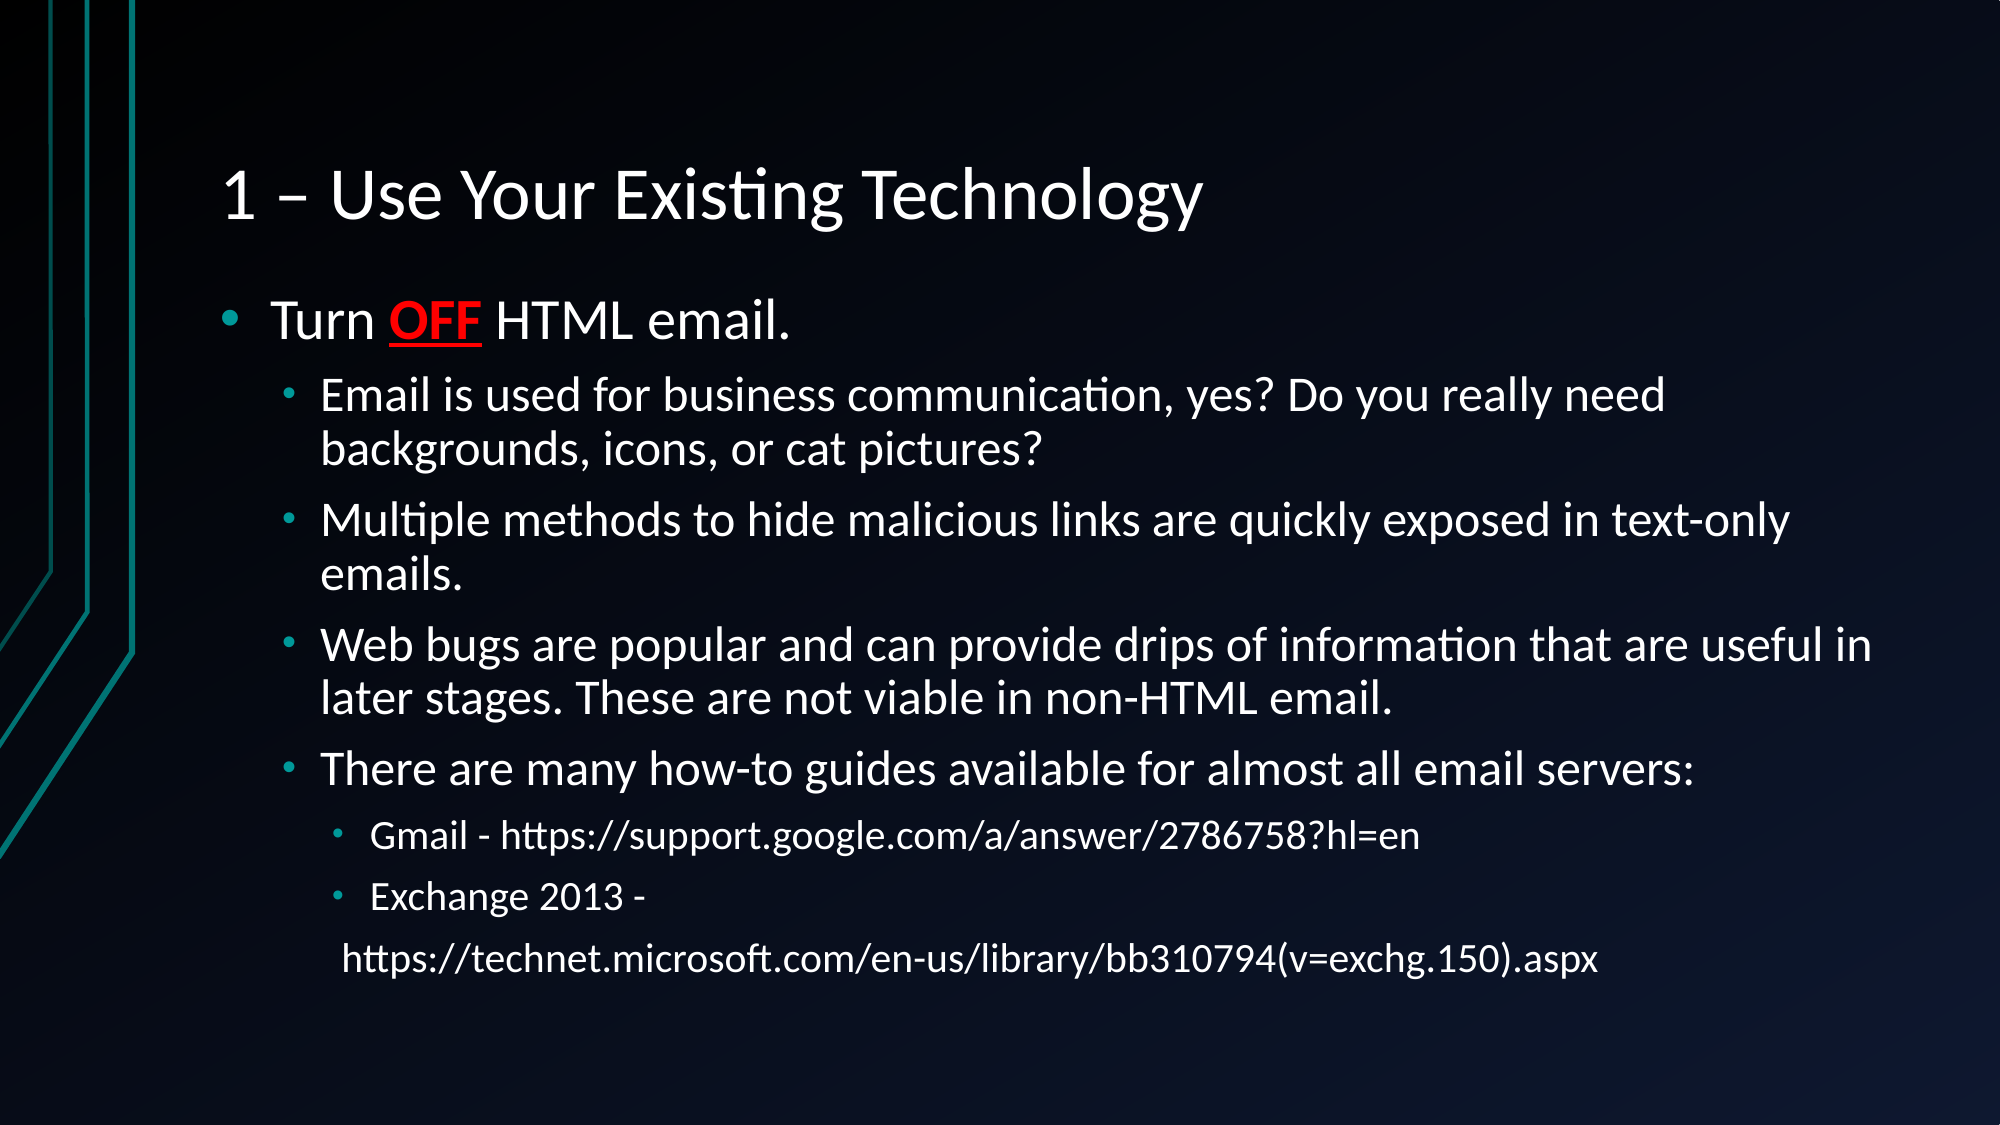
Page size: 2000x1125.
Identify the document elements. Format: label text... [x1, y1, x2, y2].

list Turn OFF HTML email. Email is used for business communication, yes? Do you really need backgrounds, icons, or cat pictures? Multiple methods to hide malicious links are quickly exposed in text-only emails. Web bugs are popular and can provide drips of information that are useful in later stages. These are not viable in non-HTML email. There are many how-to guides available for almost all email servers: Gmail - https://support.google.com/a/answer/2786758?hl=en Exchange 2013 - https://technet.microsoft.com/en-us/library/bb310794(v=exchg.150).aspx [199, 279, 1900, 1012]
title 1 – Use Your Existing Technology [199, 45, 1900, 246]
